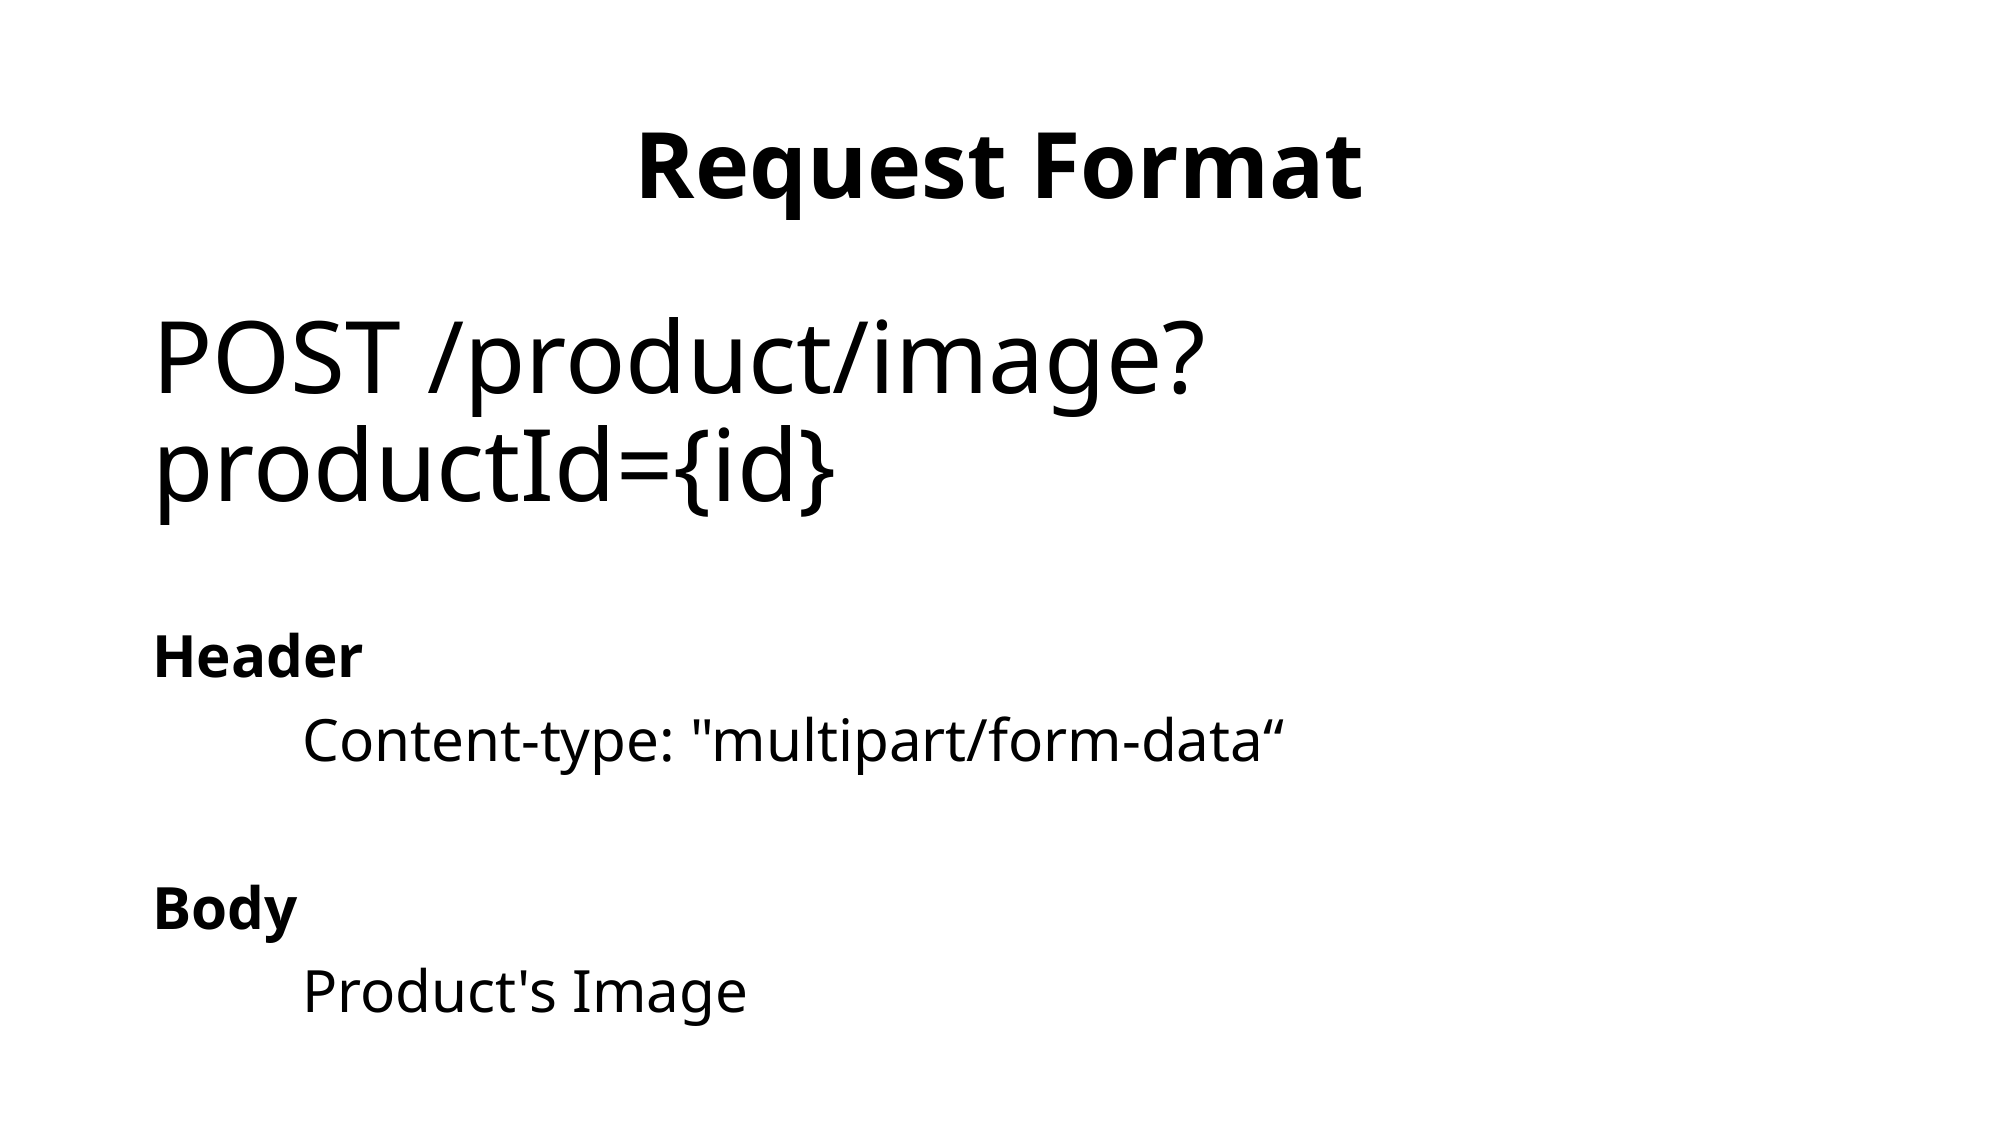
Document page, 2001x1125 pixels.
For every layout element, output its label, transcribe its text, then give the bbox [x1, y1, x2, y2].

list POST /product/image?productId={id} Header Content-type: "multipart/form-data“ Body Product's Image [137, 299, 1863, 1014]
title Request Format [137, 59, 1863, 278]
